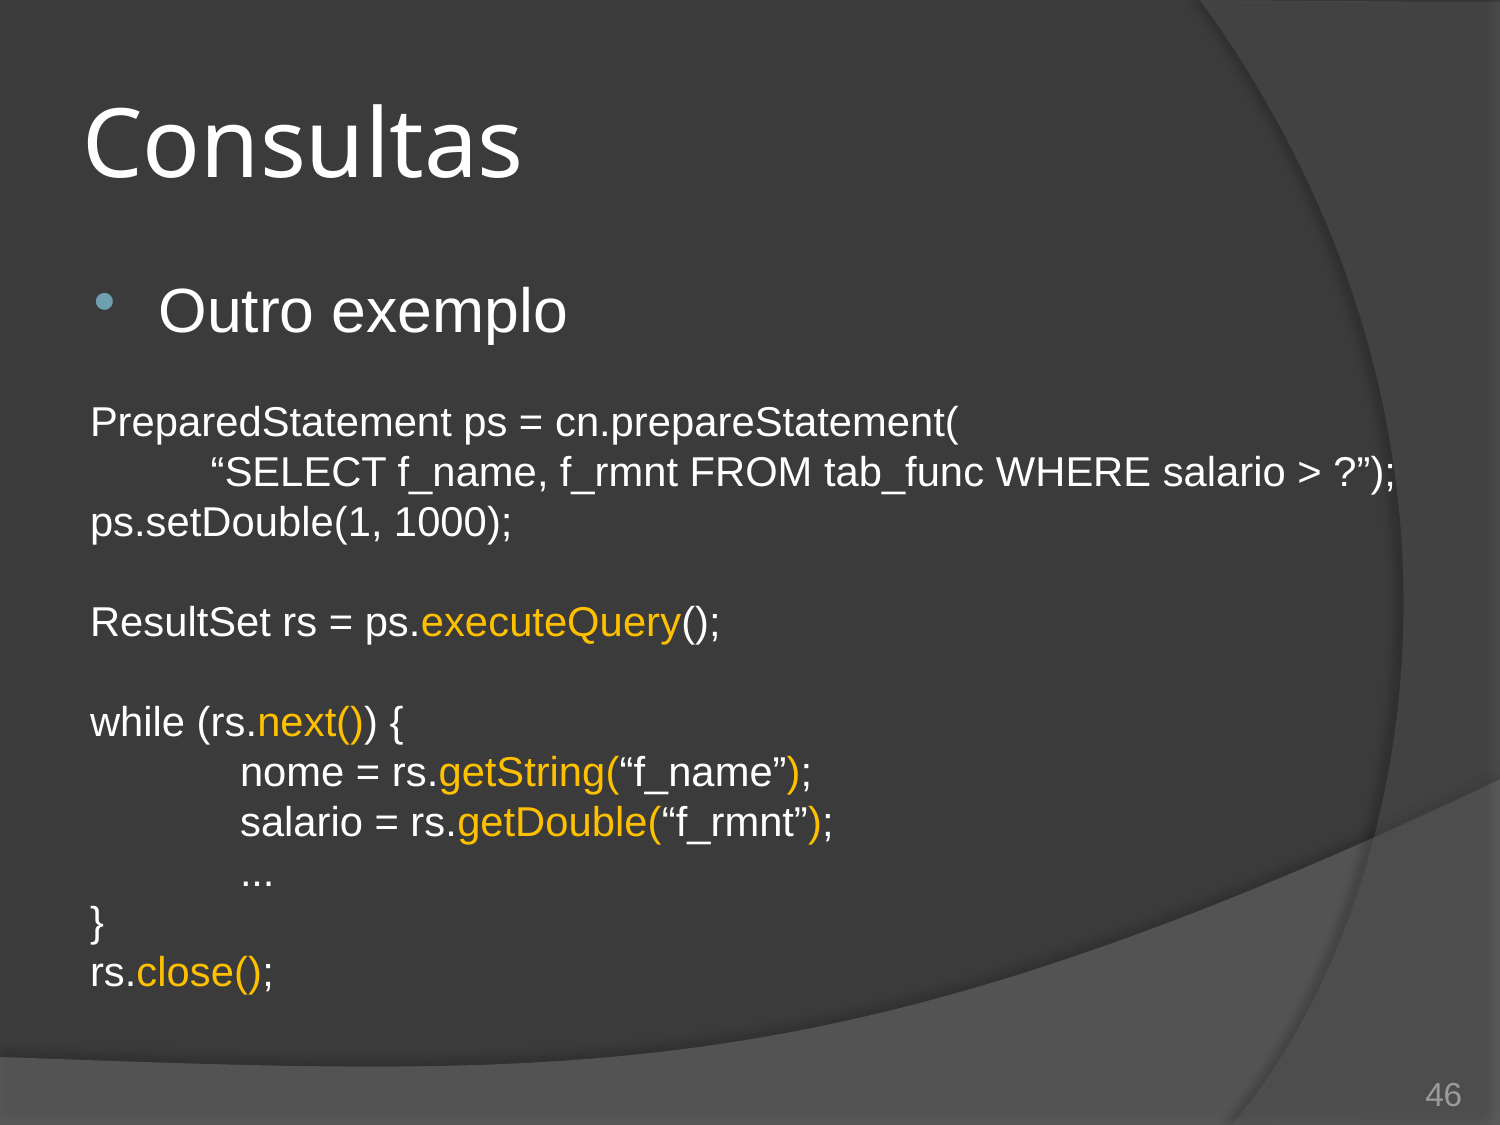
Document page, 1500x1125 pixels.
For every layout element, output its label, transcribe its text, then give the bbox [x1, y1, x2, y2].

title Consultas [74, 44, 1301, 233]
slide_number 46 [1337, 1053, 1463, 1114]
list Outro exemplo PreparedStatement ps = cn.prepareStatement( “SELECT f_name, f_rmnt FROM tab_func WHERE salario > ?”); ps.setDouble(1, 1000); ResultSet rs = ps.executeQuery(); while (rs.next()) { nome = rs.getString(“f_name”); salario = rs.getDouble(“f_rmnt”); ... } rs.close(); [74, 262, 1412, 1006]
